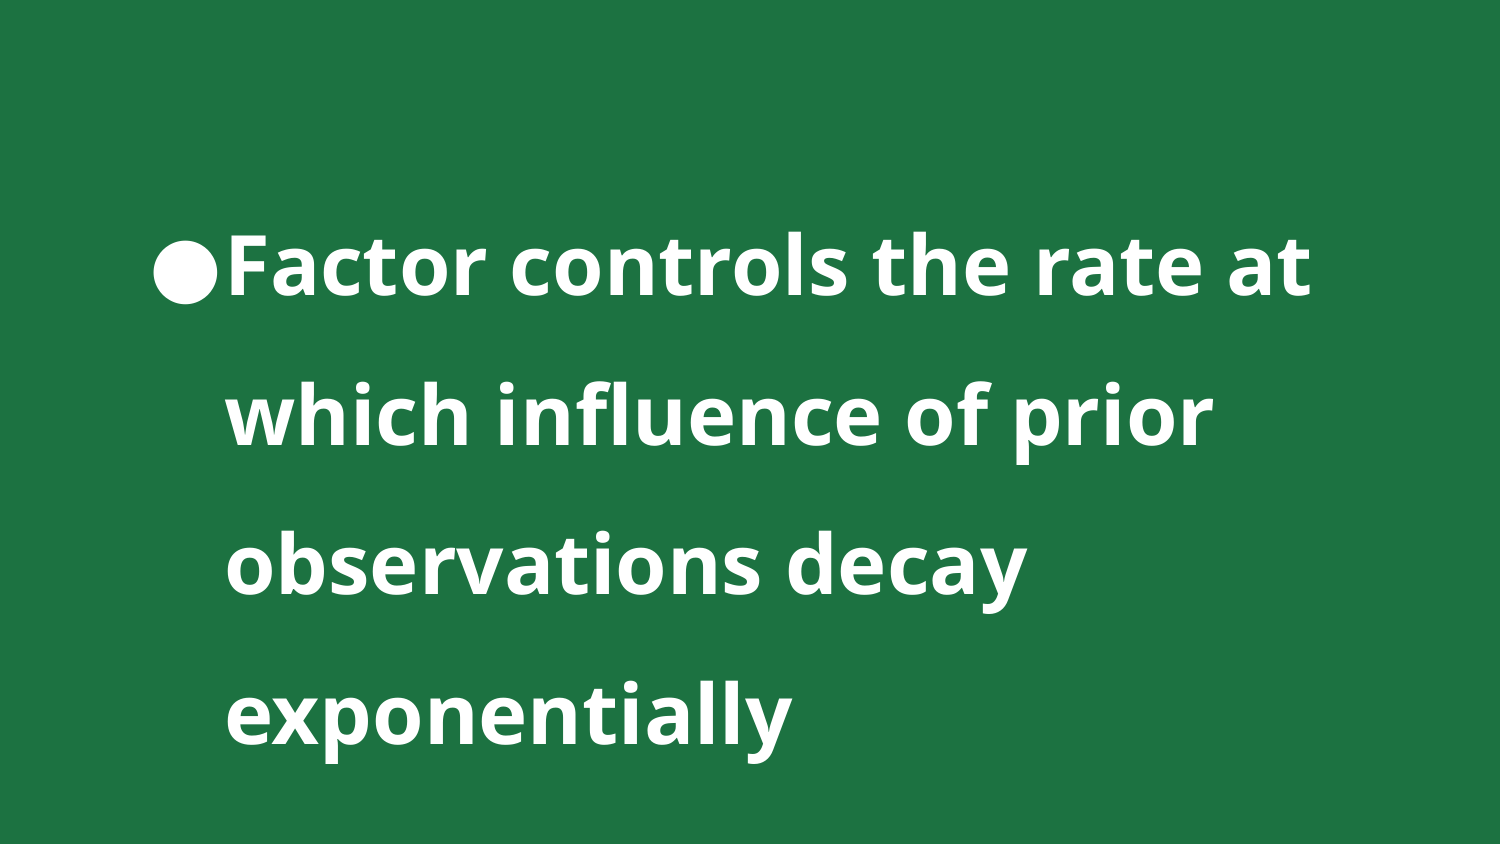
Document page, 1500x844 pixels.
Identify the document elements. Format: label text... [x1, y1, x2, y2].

title Factor controls the rate at which influence of prior observations decay exponentially [134, 337, 1500, 777]
